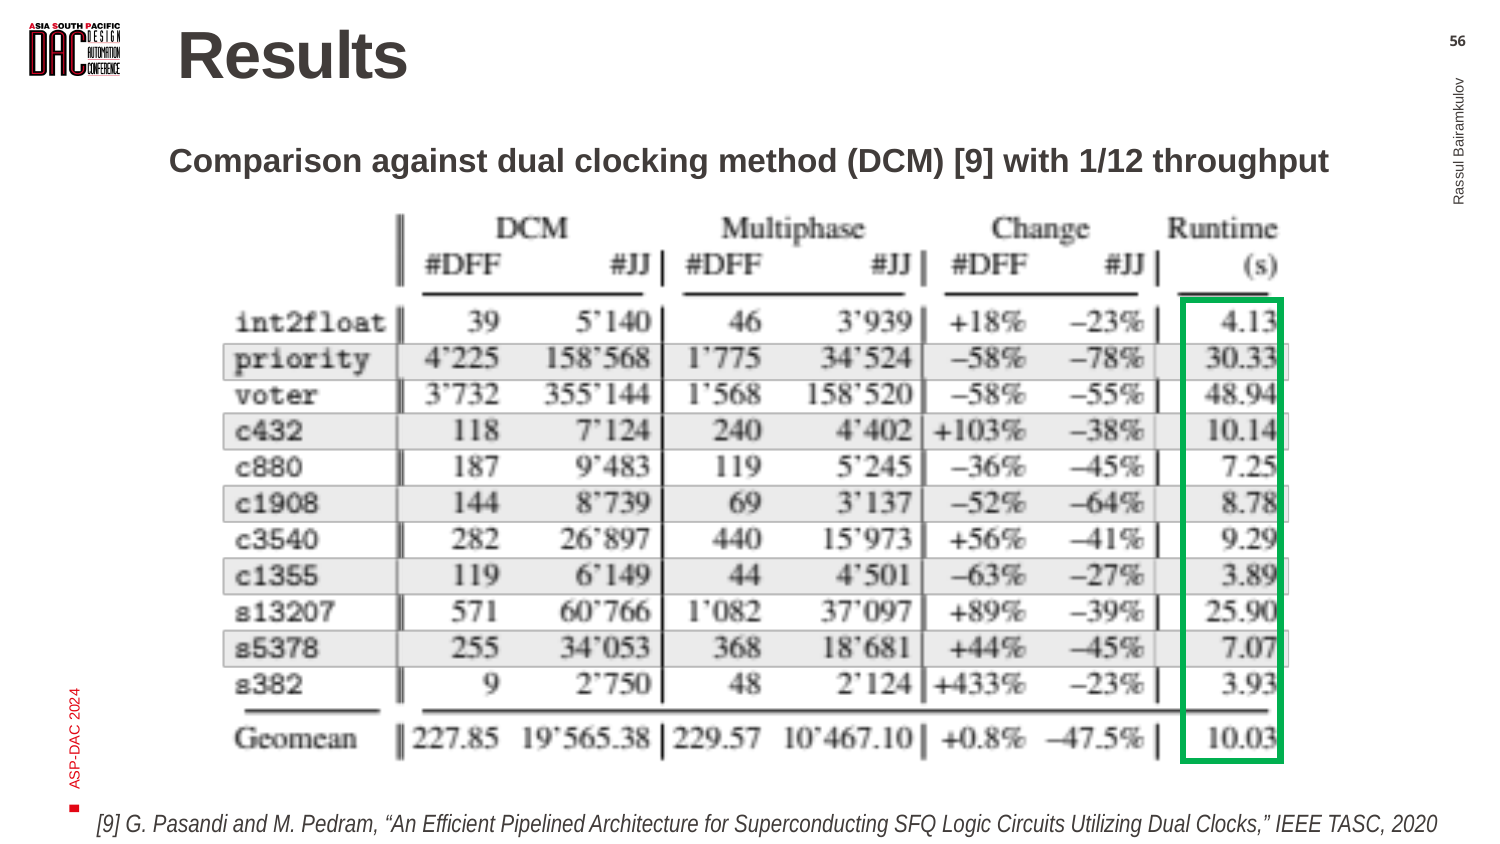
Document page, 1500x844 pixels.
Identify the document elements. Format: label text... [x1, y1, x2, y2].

picture [402, 208, 1290, 764]
title Results [148, 21, 925, 112]
text_box [9] G. Pasandi and M. Pedram, “An Efficient Pipelined Architecture for Superconducting SFQ Logic Circuits Utilizing Dual Clocks,” IEEE TASC, 2020 [82, 800, 1500, 844]
slide_number 56 [1415, 32, 1500, 59]
text_box Comparison against dual clocking method (DCM) [9] with 1/12 throughput [154, 132, 1346, 187]
footer Rassul Bairamkulov [1415, 59, 1500, 641]
picture [21, 21, 129, 76]
slide_number ASP-DAC 2024 [0, 256, 149, 805]
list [210, 208, 402, 764]
